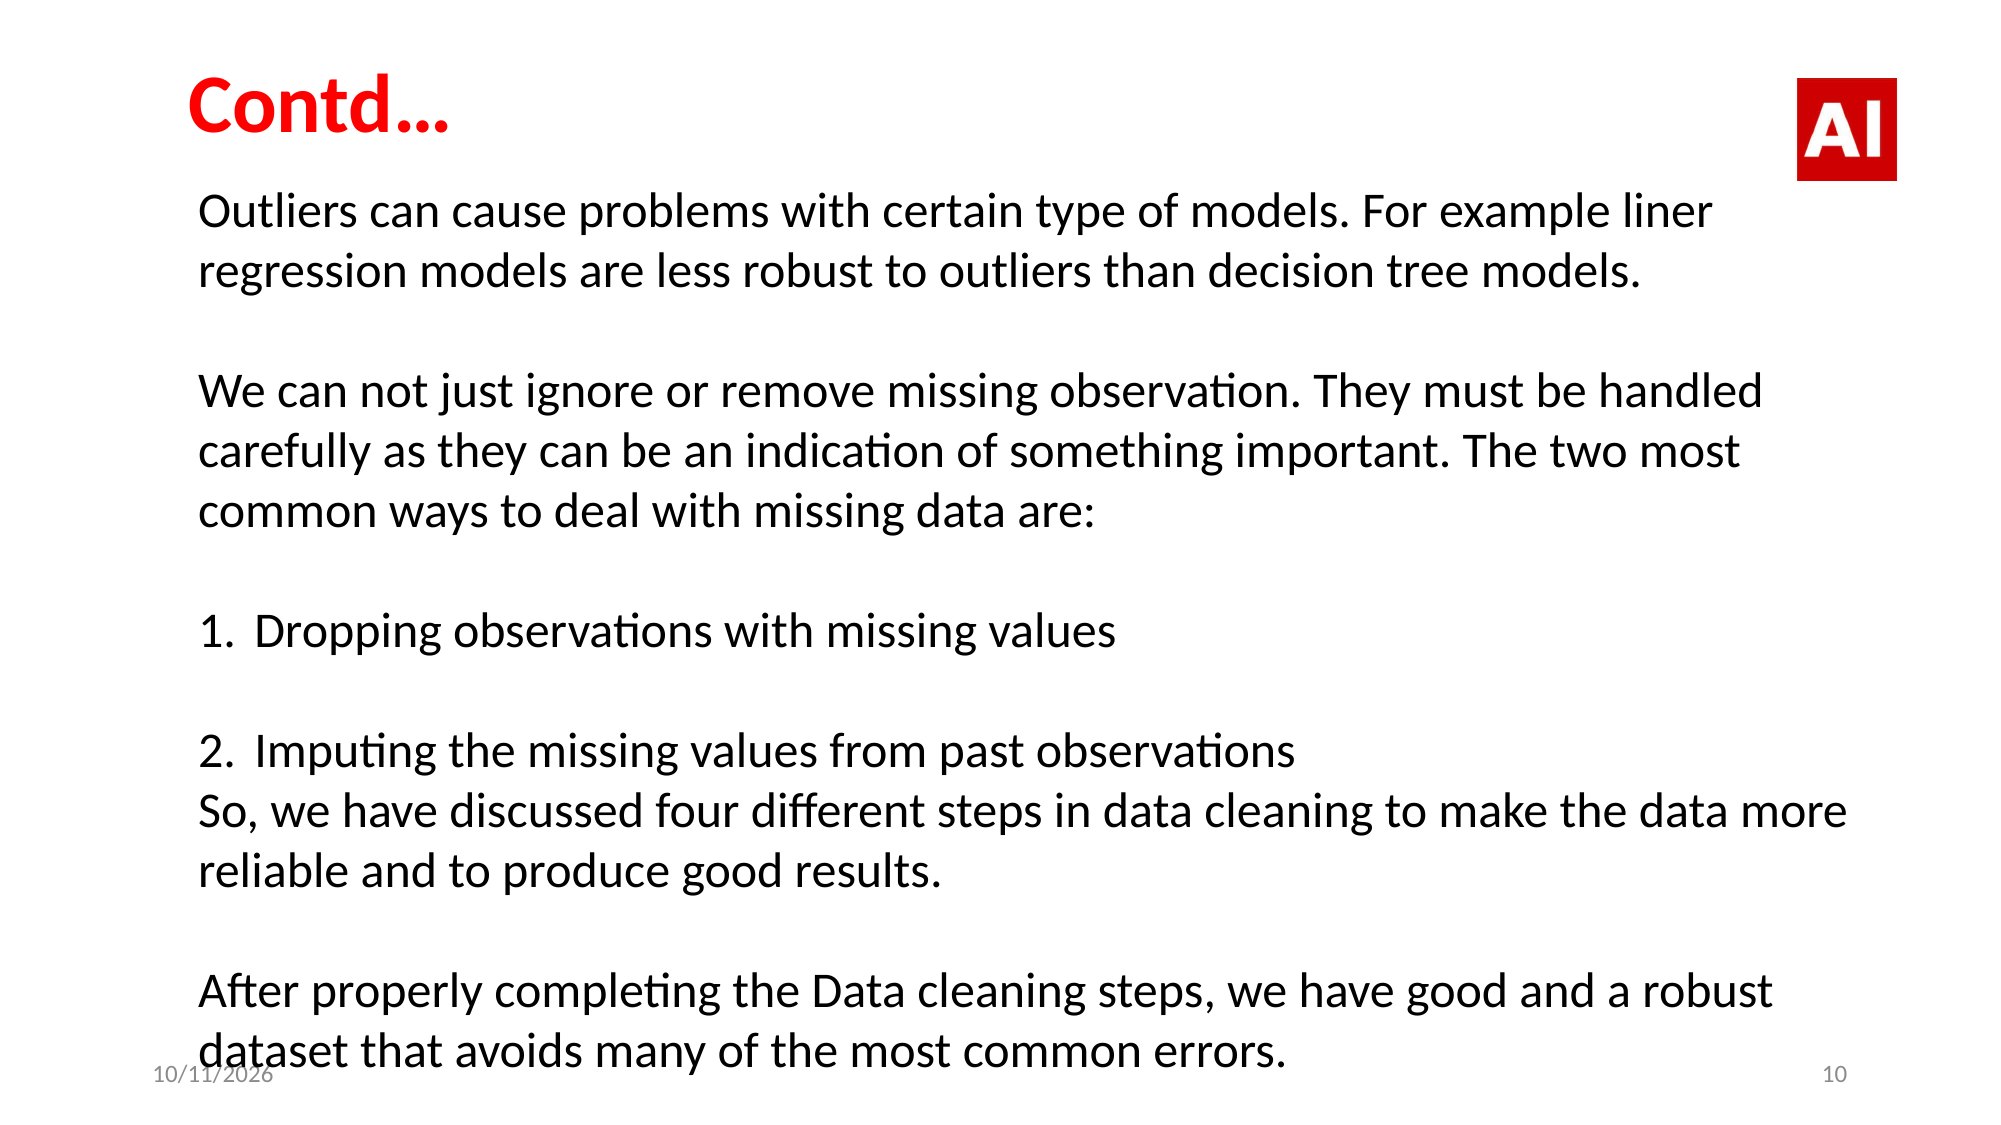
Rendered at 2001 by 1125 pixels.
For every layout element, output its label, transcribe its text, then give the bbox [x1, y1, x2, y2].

text_box Contd… [173, 41, 1892, 157]
text_box Outliers can cause problems with certain type of models. For example liner regression models are less robust to outliers than decision tree models. We can not just ignore or remove missing observation. They must be handled carefully as they can be an indication of something important. The two most common ways to deal with missing data are: Dropping observations with missing values Imputing the missing values from past observations So, we have discussed four different steps in data cleaning to make the data more reliable and to produce good results. After properly completing the Data cleaning steps, we have good and a robust dataset that avoids many of the most common errors. [183, 170, 1900, 1086]
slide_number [137, 1042, 588, 1103]
slide_number 10 [1412, 1042, 1863, 1103]
picture [1795, 78, 1898, 181]
